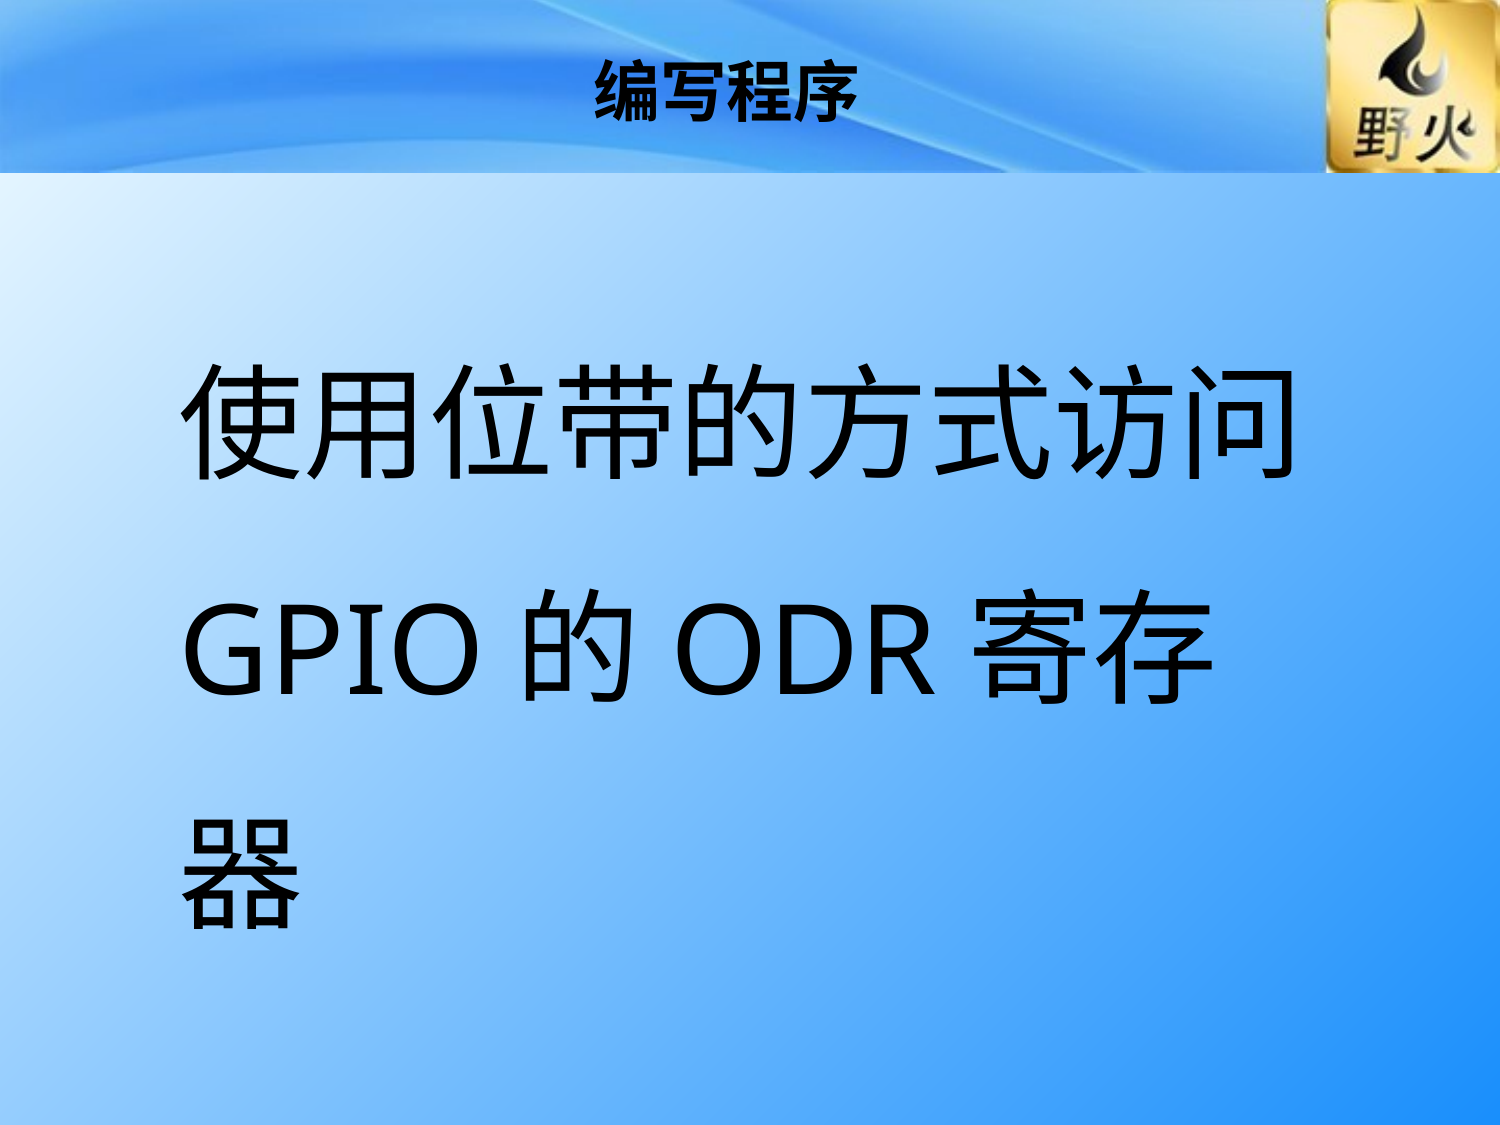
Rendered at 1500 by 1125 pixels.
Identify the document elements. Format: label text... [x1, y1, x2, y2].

picture [0, 0, 1500, 174]
text_box 使用位带的方式访问GPIO的ODR寄存器 [163, 261, 1334, 952]
